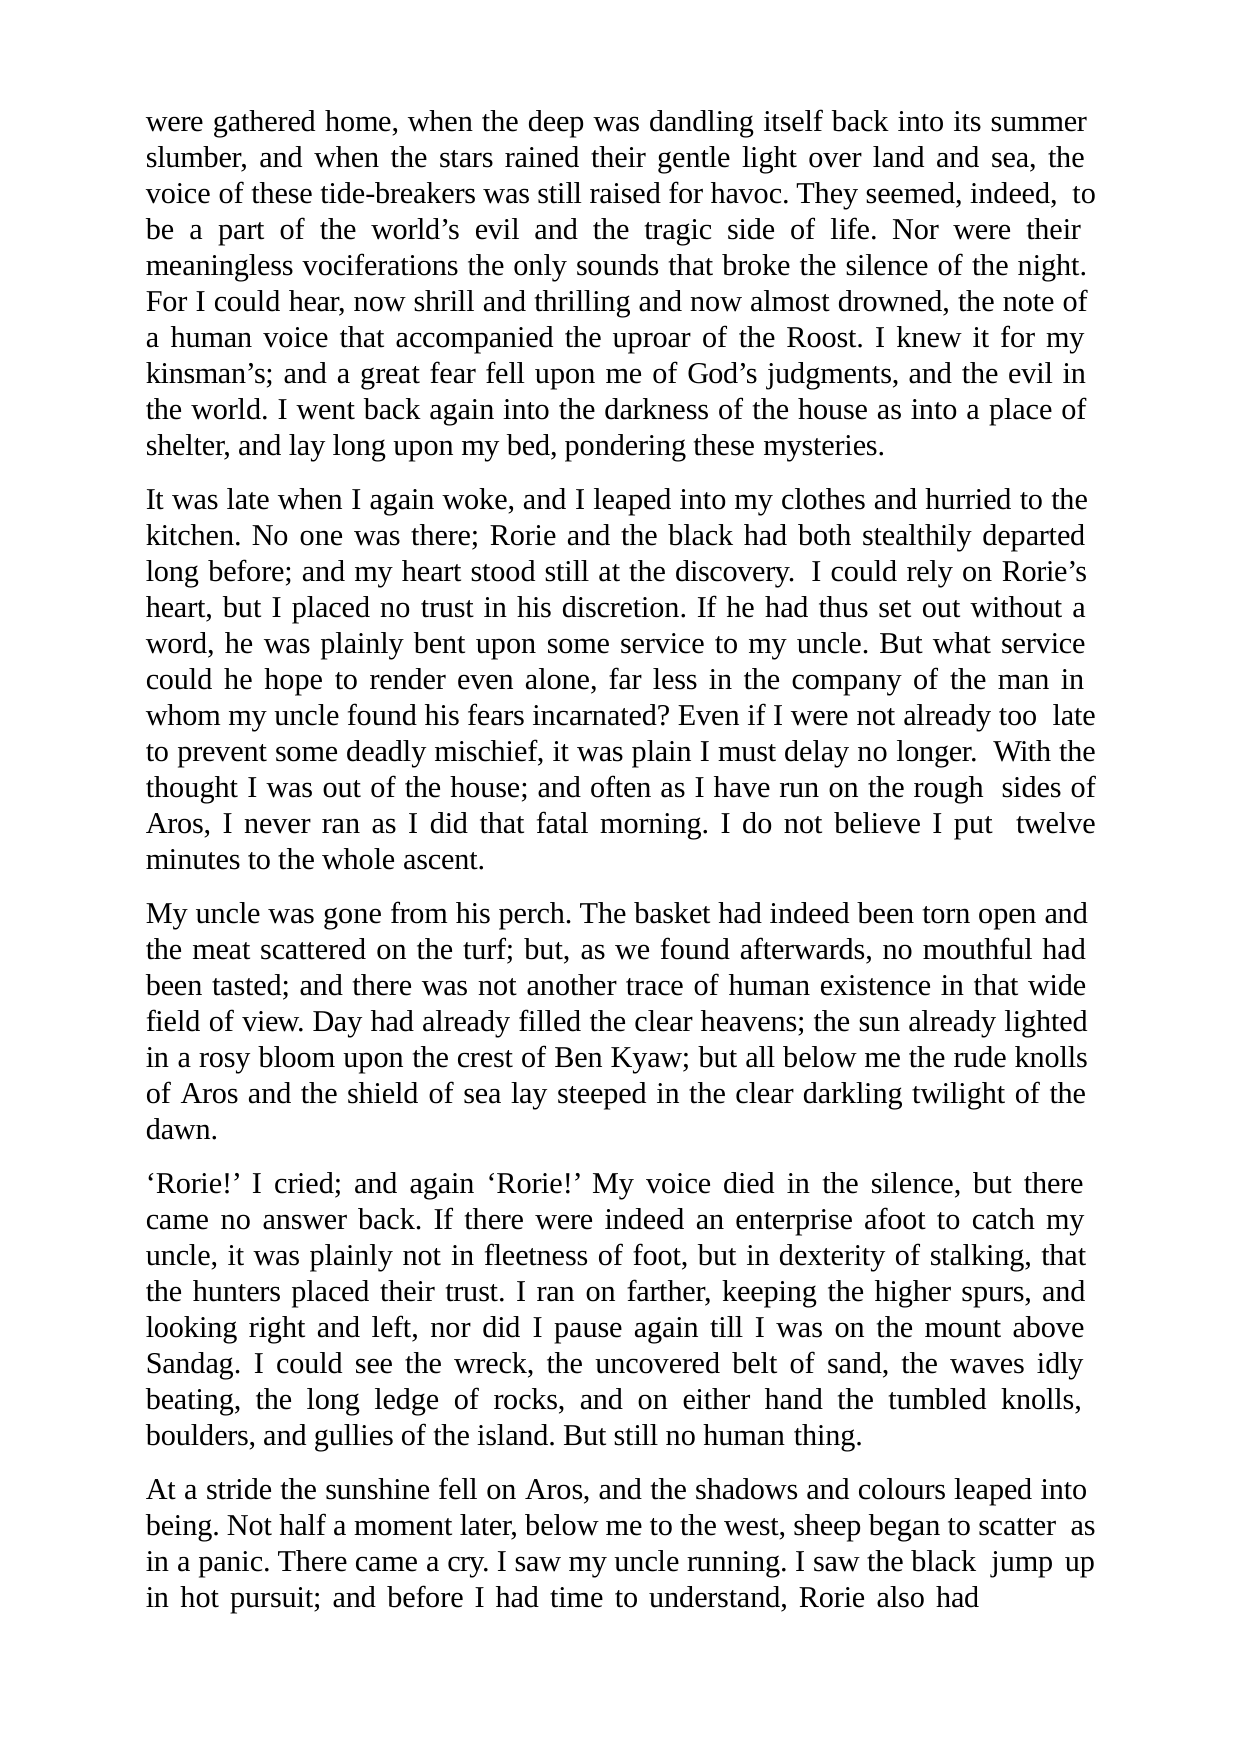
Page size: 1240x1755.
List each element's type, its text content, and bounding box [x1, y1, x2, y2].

text_box were gathered home, when the deep was dandling itself back into its summer slumber, and when the stars rained their gentle light over land and sea, the voice of these tide-breakers was still raised for havoc. They seemed, indeed, to be a part of the world’s evil and the tragic side of life. Nor were their meaningless vociferations the only sounds that broke the silence of the night. For I could hear, now shrill and thrilling and now almost drowned, the note of a human voice that accompanied the uproar of the Roost. I knew it for my kinsman’s; and a great fear fell upon me of God’s judgments, and the evil in the world. I went back again into the darkness of the house as into a place of shelter, and lay long upon my bed, pondering these mysteries. It was late when I again woke, and I leaped into my clothes and hurried to the kitchen. No one was there; Rorie and the black had both stealthily departed long before; and my heart stood still at the discovery. I could rely on Rorie’s heart, but I placed no trust in his discretion. If he had thus set out without a word, he was plainly bent upon some service to my uncle. But what service could he hope to render even alone, far less in the company of the man in whom my uncle found his fears incarnated? Even if I were not already too late to prevent some deadly mischief, it was plain I must delay no longer. With the thought I was out of the house; and often as I have run on the rough sides of Aros, I never ran as I did that fatal morning. I do not believe I put twelve minutes to the whole ascent. My uncle was gone from his perch. The basket had indeed been torn open and the meat scattered on the turf; but, as we found afterwards, no mouthful had been tasted; and there was not another trace of human existence in that wide field of view. Day had already filled the clear heavens; the sun already lighted in a rosy bloom upon the crest of Ben Kyaw; but all below me the rude knolls of Aros and the shield of sea lay steeped in the clear darkling twilight of the dawn. ‘Rorie!’ I cried; and again ‘Rorie!’ My voice died in the silence, but there came no answer back. If there were indeed an enterprise afoot to catch my uncle, it was plainly not in fleetness of foot, but in dexterity of stalking, that the hunters placed their trust. I ran on farther, keeping the higher spurs, and looking right and left, nor did I pause again till I was on the mount above Sandag. I could see the wreck, the uncovered belt of sand, the waves idly beating, the long ledge of rocks, and on either hand the tumbled knolls, boulders, and gullies of the island. But still no human thing. At a stride the sunshine fell on Aros, and the shadows and colours leaped into being. Not half a moment later, below me to the west, sheep began to scatter as in a panic. There came a cry. I saw my uncle running. I saw the black jump up in hot pursuit; and before I had time to understand, Rorie also had [143, 98, 1097, 1614]
